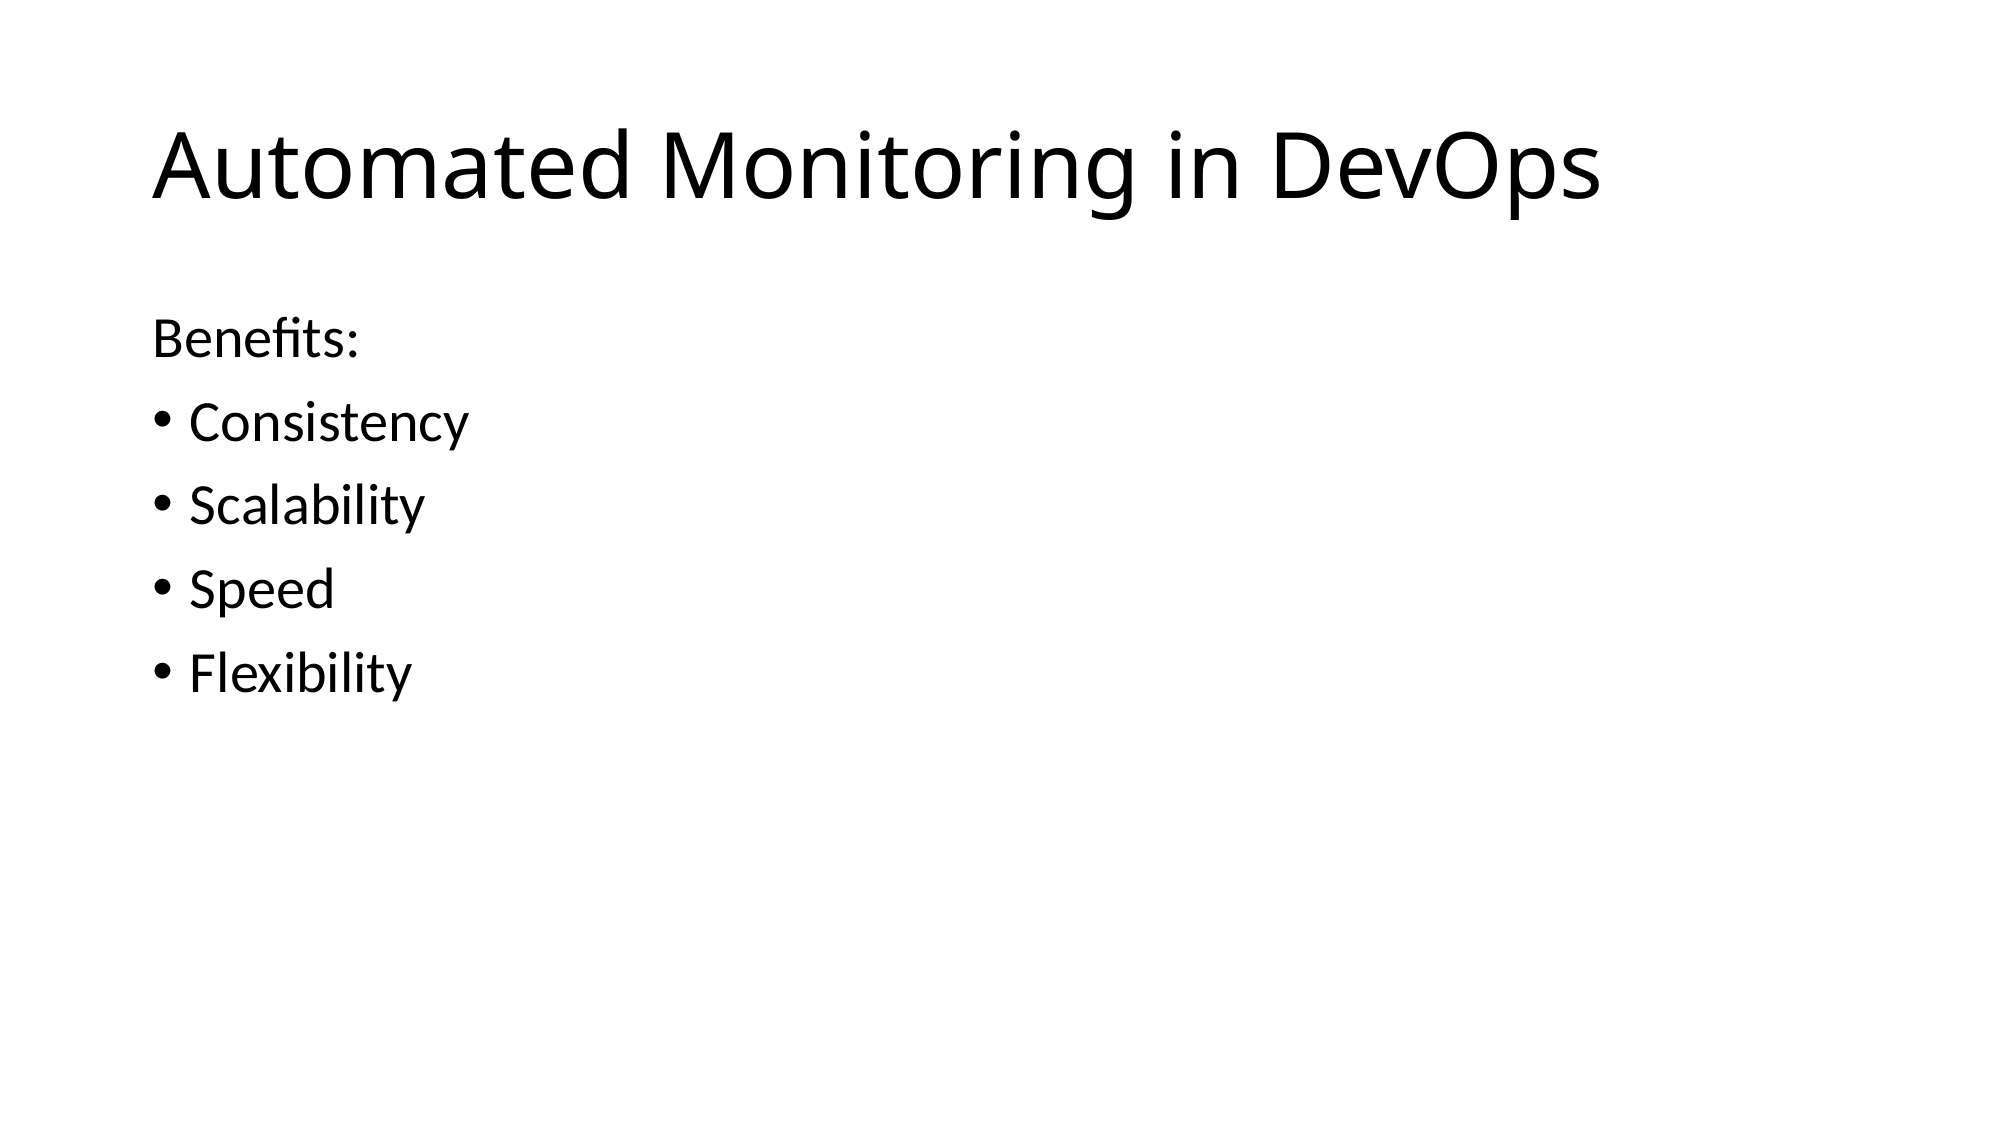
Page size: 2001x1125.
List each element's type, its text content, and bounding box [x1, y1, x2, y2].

list Benefits: Consistency Scalability Speed Flexibility [137, 299, 1863, 1014]
title Automated Monitoring in DevOps [137, 59, 1863, 278]
